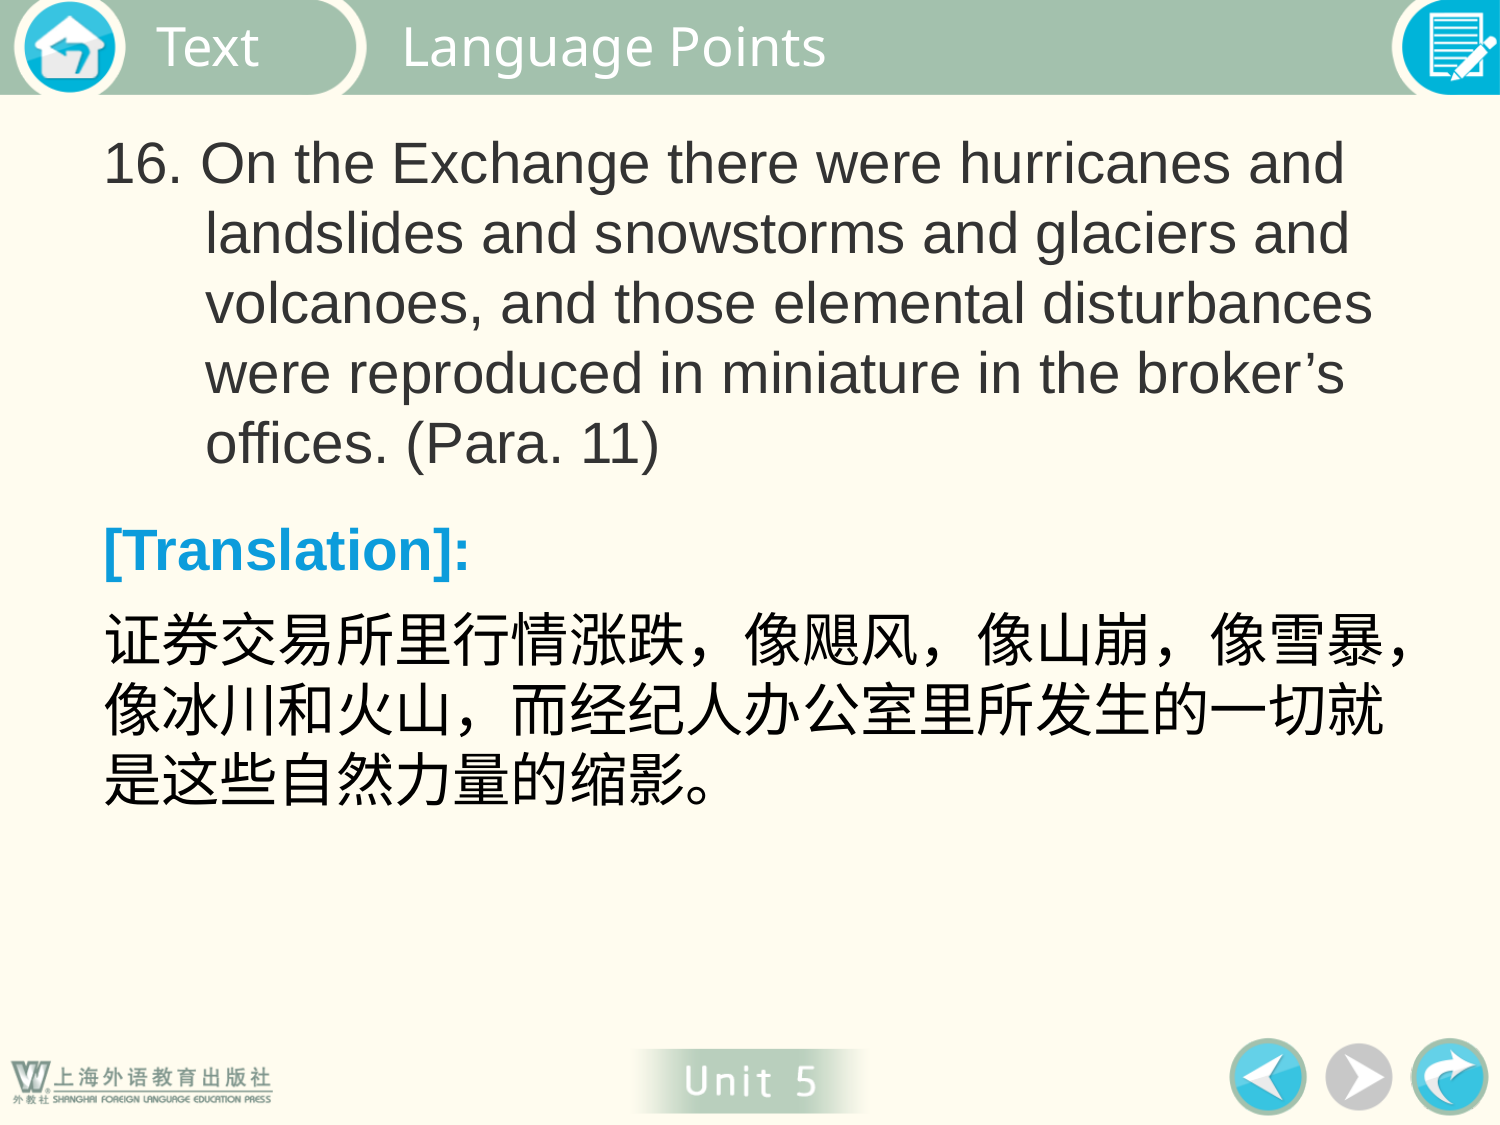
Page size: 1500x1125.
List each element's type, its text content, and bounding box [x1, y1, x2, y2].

text_box Language Points [386, 4, 1289, 85]
picture [0, 0, 1500, 111]
text_box [0, 111, 1500, 1025]
text_box [1404, 1025, 1500, 1125]
picture [0, 1025, 1404, 1125]
